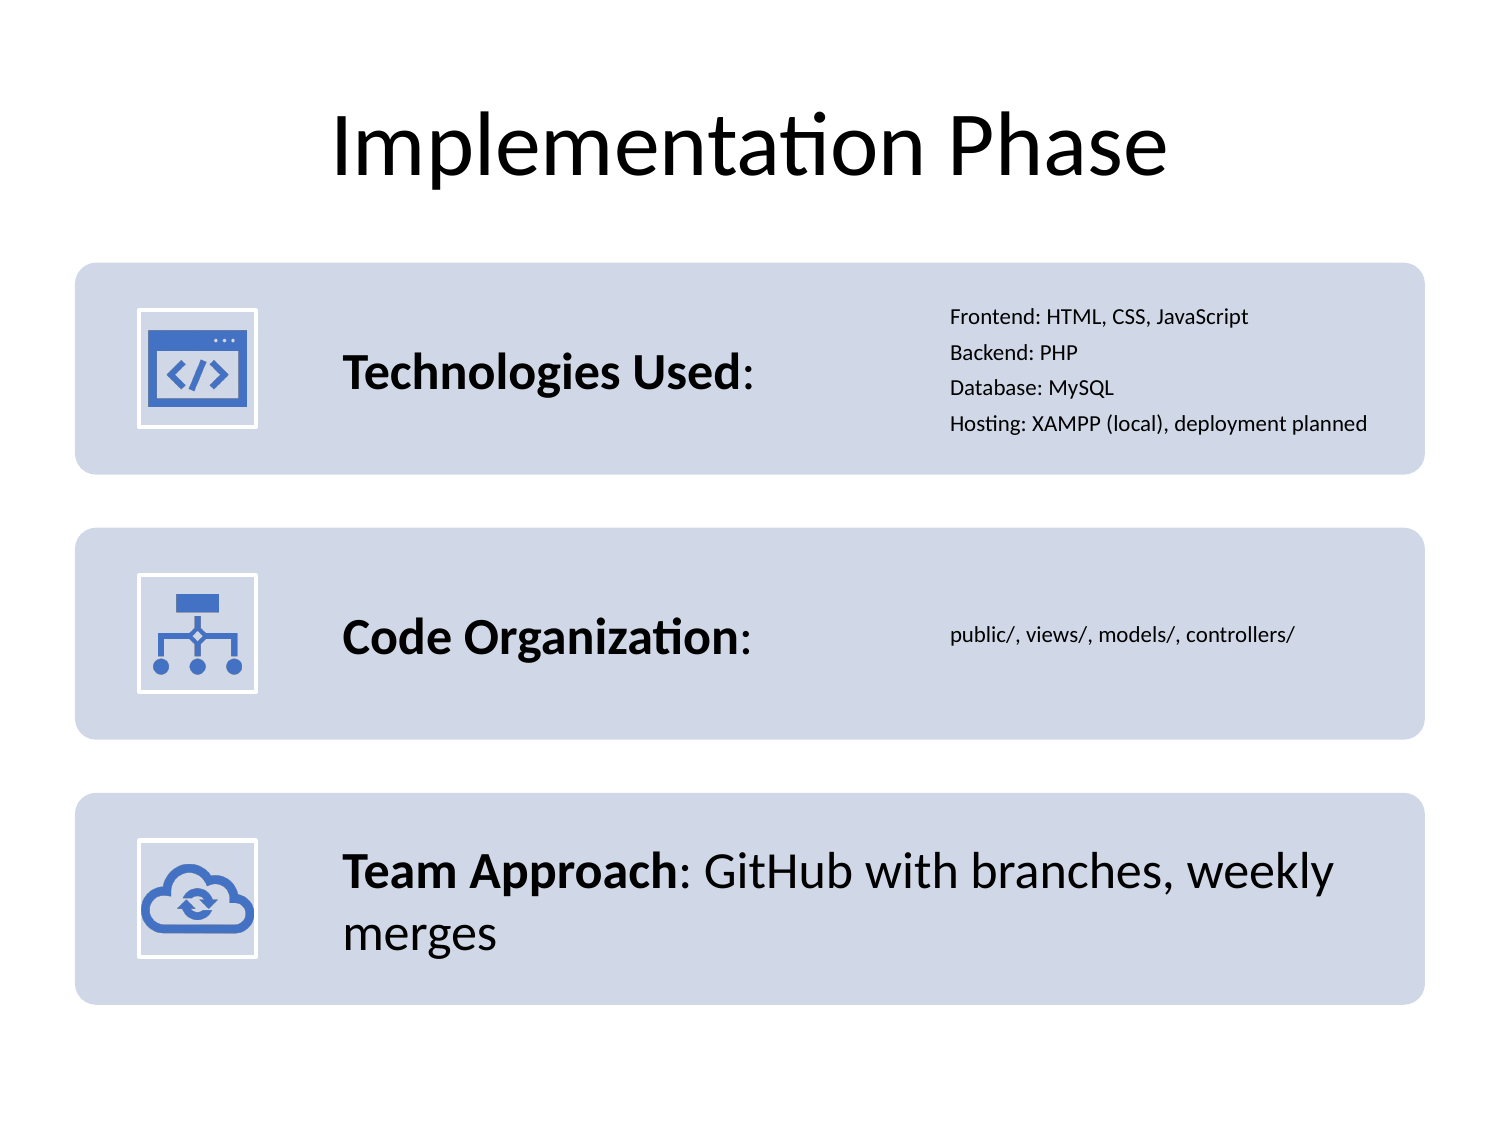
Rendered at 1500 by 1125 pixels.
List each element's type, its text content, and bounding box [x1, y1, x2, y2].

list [74, 262, 1426, 1006]
title Implementation Phase [75, 45, 1425, 233]
